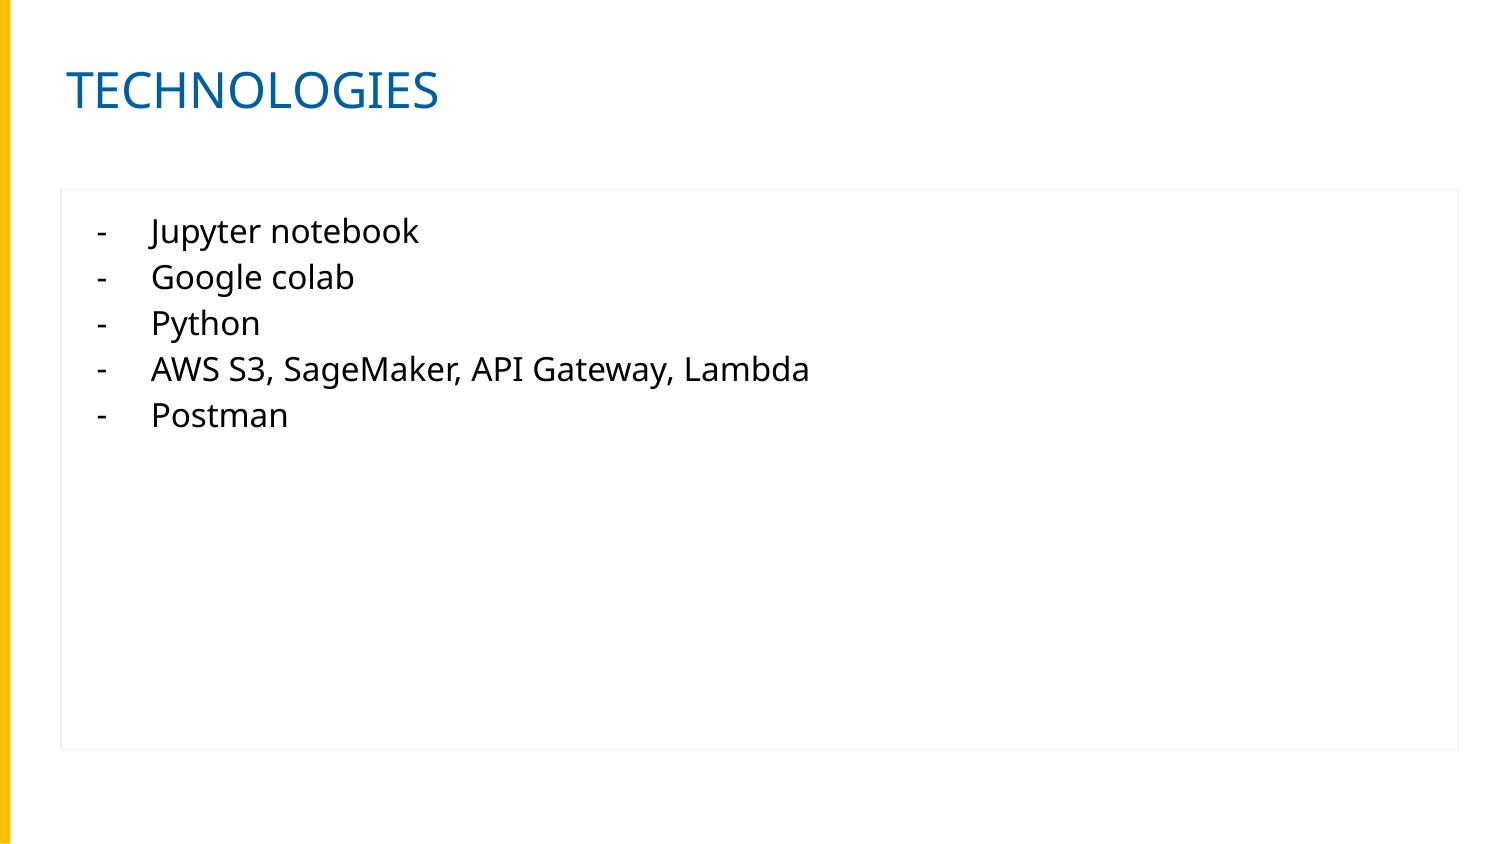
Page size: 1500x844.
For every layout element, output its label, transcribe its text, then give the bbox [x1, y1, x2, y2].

list Jupyter notebook Google colab Python AWS S3, SageMaker, API Gateway, Lambda Postman [60, 189, 1459, 750]
title TECHNOLOGIES [51, 38, 1419, 190]
